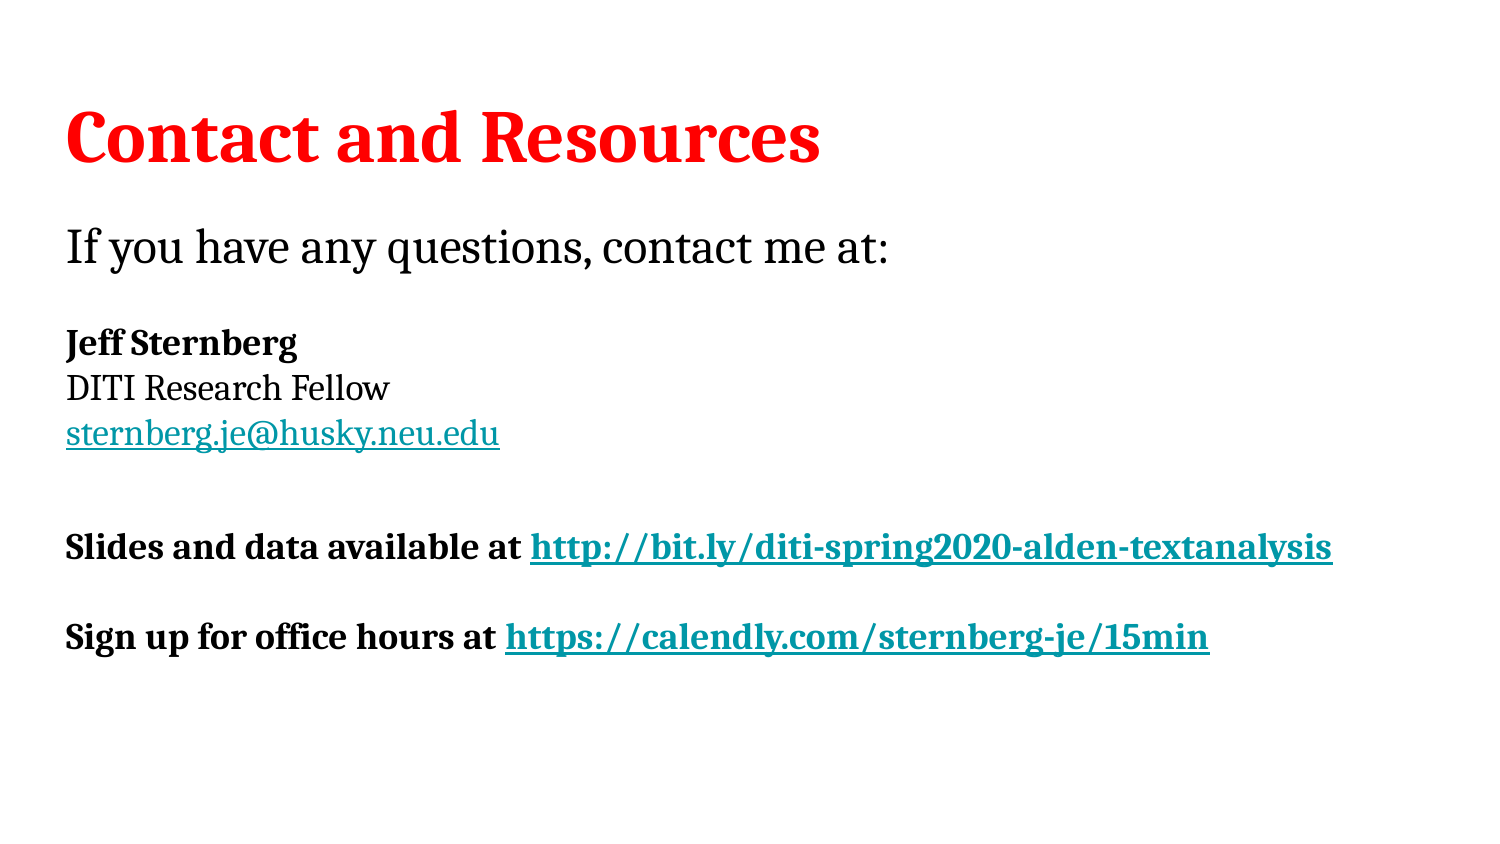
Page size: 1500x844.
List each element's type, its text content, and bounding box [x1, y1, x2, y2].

list If you have any questions, contact me at: Jeff Sternberg DITI Research Fellow sternberg.je@husky.neu.edu Slides and data available at http://bit.ly/diti-spring2020-alden-textanalysis Sign up for office hours at https://calendly.com/sternberg-je/15min [51, 189, 1449, 750]
title Contact and Resources [51, 72, 1449, 167]
